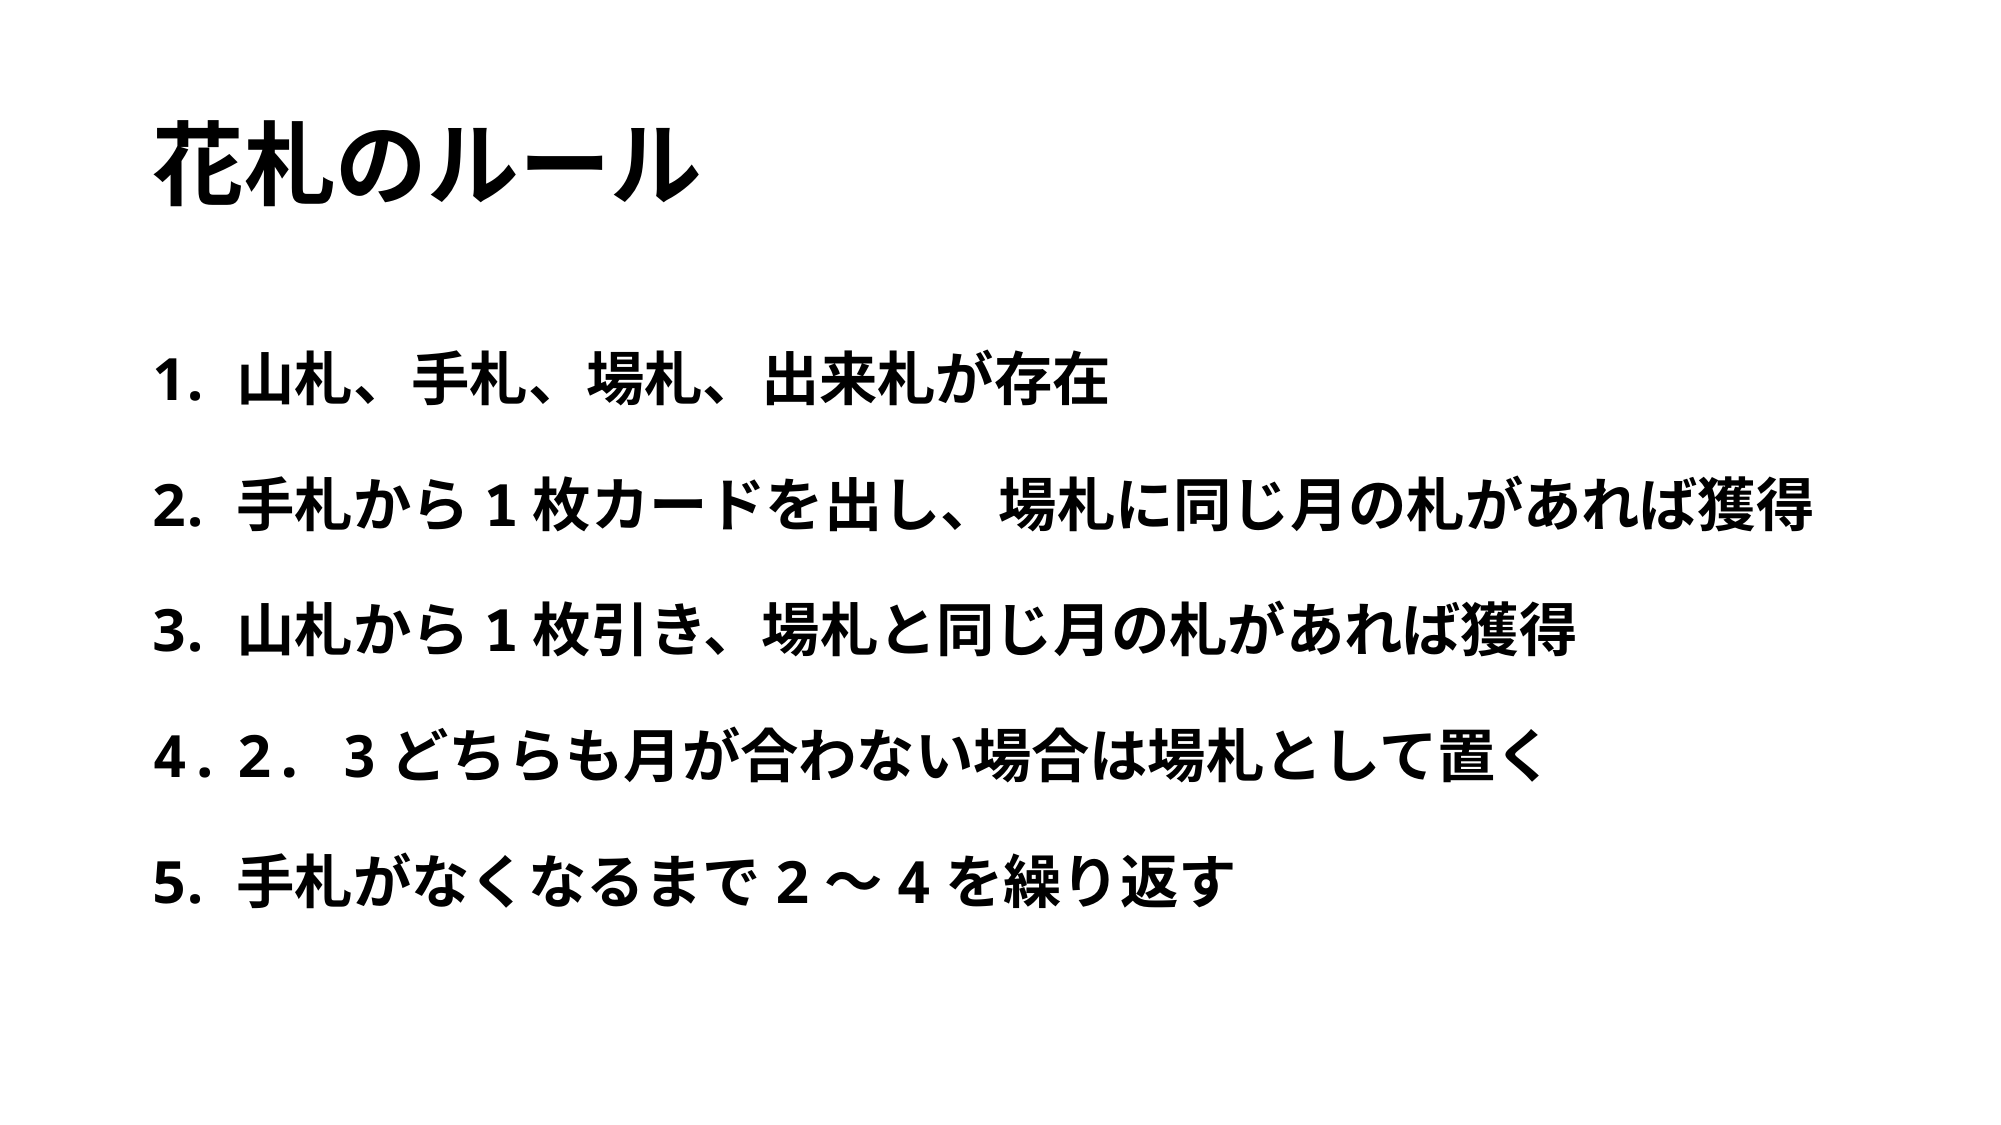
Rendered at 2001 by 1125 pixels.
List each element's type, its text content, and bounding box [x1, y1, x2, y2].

title 花札のルール [137, 59, 1863, 278]
list 山札、手札、場札、出来札が存在 手札から1枚カードを出し、場札に同じ月の札があれば獲得 山札から1枚引き、場札と同じ月の札があれば獲得 2. 3どちらも月が合わない場合は場札として置く 手札がなくなるまで2〜4を繰り返す [137, 299, 1863, 1014]
